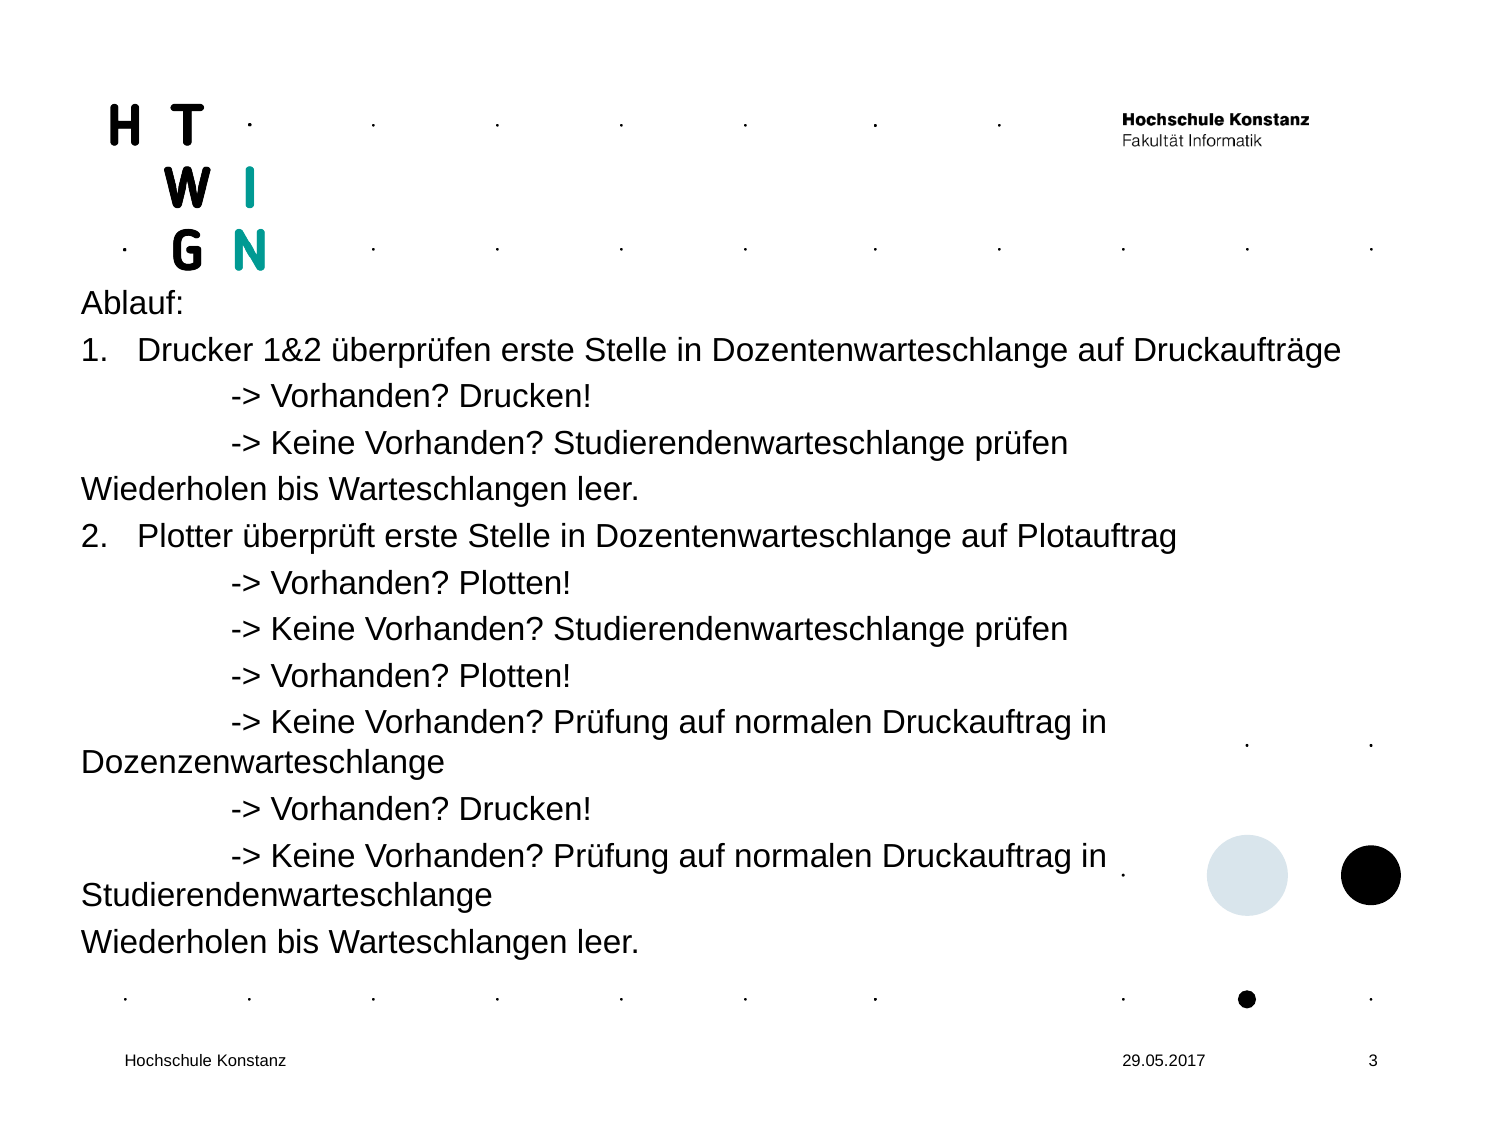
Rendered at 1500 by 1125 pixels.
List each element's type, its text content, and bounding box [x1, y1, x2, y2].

picture [1060, 62, 1500, 314]
picture [62, 62, 312, 312]
list Ablauf: Drucker 1&2 überprüfen erste Stelle in Dozentenwarteschlange auf Druckaufträge -> Vorhanden? Drucken! -> Keine Vorhanden? Studierendenwarteschlange prüfen Wiederholen bis Warteschlangen leer. Plotter überprüft erste Stelle in Dozentenwarteschlange auf Plotauftrag -> Vorhanden? Plotten! -> Keine Vorhanden? Studierendenwarteschlange prüfen -> Vorhanden? Plotten! -> Keine Vorhanden? Prüfung auf normalen Druckauftrag in Dozenzenwarteschlange -> Vorhanden? Drucken! -> Keine Vorhanden? Prüfung auf normalen Druckauftrag in Studierendenwarteschlange Wiederholen bis Warteschlangen leer. [66, 273, 1456, 495]
